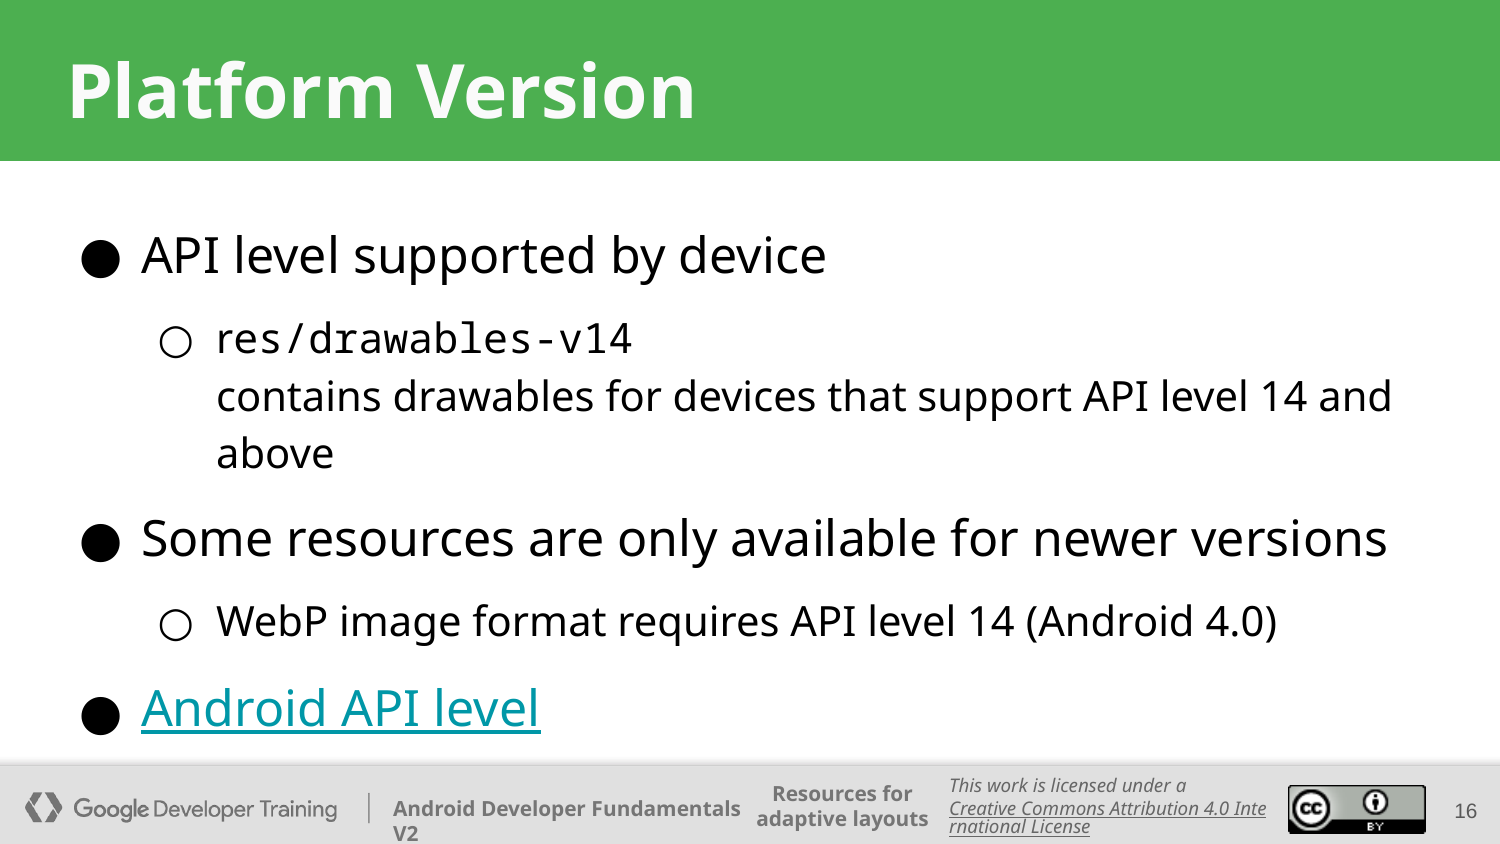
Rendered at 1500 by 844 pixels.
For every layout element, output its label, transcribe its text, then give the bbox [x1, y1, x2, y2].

list API level supported by device res/drawables-v14 contains drawables for devices that support API level 14 and above Some resources are only available for newer versions WebP image format requires API level 14 (Android 4.0) Android API level [51, 199, 1480, 716]
title Platform Version [51, 28, 1449, 122]
picture [0, 161, 1500, 844]
slide_number ‹#› [1402, 777, 1493, 842]
